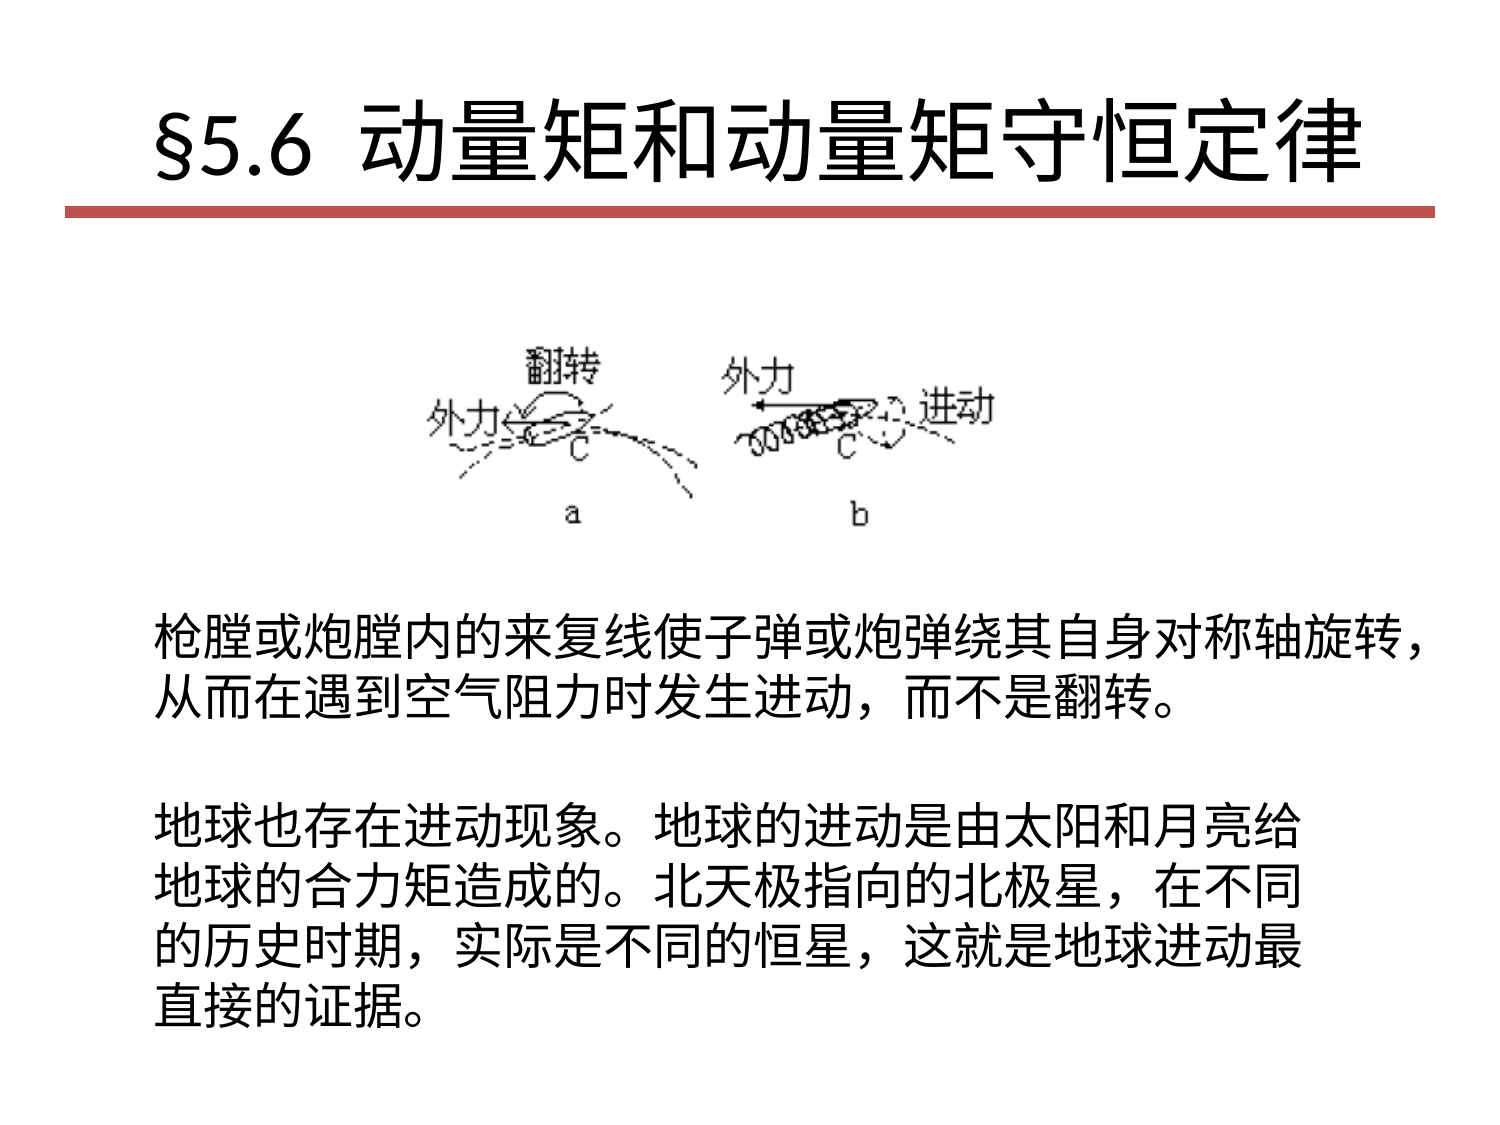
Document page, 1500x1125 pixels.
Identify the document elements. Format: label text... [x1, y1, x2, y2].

text_box 地球也存在进动现象。地球的进动是由太阳和月亮给地球的合力矩造成的。北天极指向的北极星，在不同的历史时期，实际是不同的恒星，这就是地球进动最直接的证据。 [138, 786, 1367, 1042]
picture [360, 266, 1051, 533]
text_box 枪膛或炮膛内的来复线使子弹或炮弹绕其自身对称轴旋转，从而在遇到空气阻力时发生进动，而不是翻转。 [138, 597, 1474, 733]
title §5.6 动量矩和动量矩守恒定律 [17, 45, 1500, 233]
